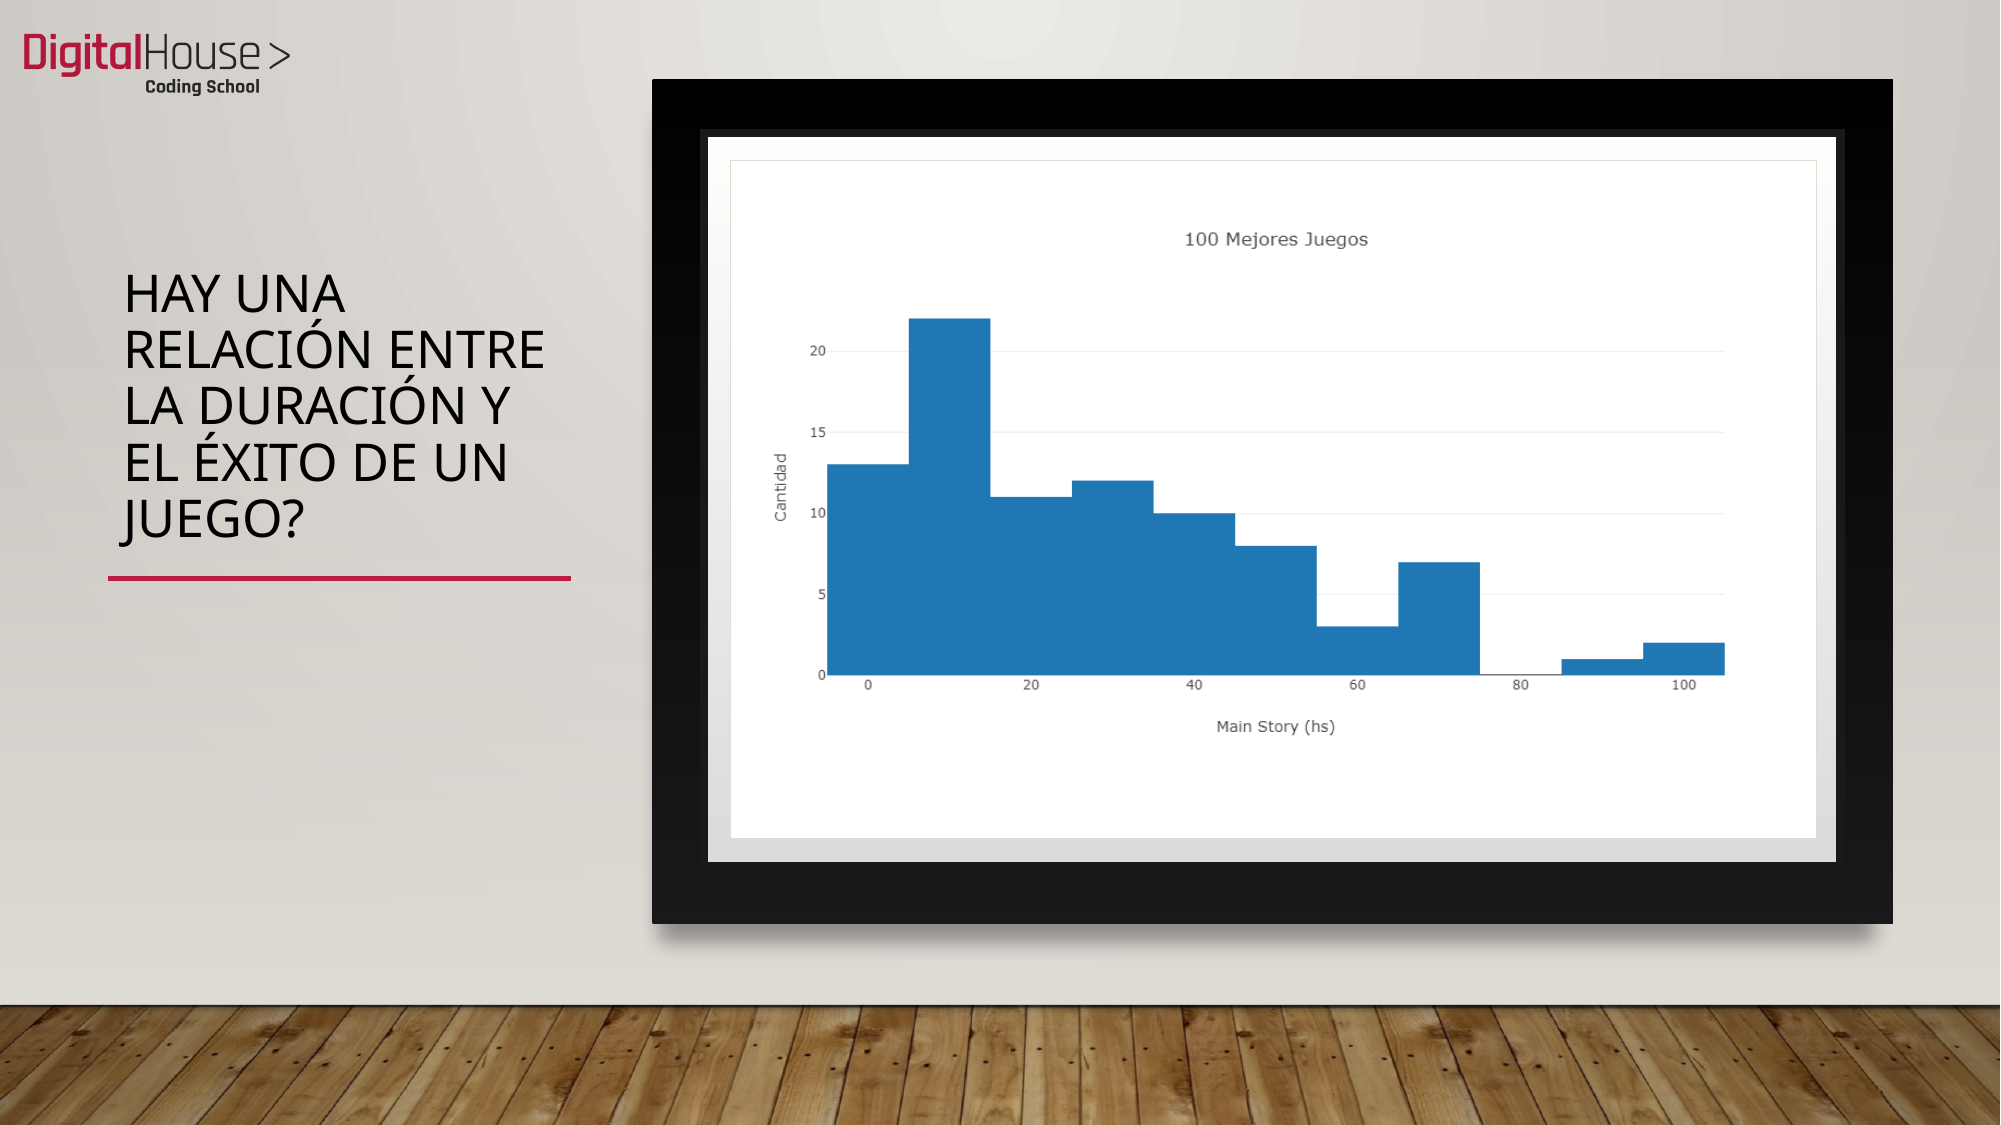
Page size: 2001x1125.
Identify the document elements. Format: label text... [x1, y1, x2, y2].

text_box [652, 78, 1894, 924]
text_box [0, 330, 2000, 1004]
text_box [0, 0, 2000, 330]
picture [749, 200, 1814, 769]
title Hay una relación entre la duración y el éxito de un juego? [108, 241, 572, 549]
picture [0, 1006, 2000, 1125]
picture [0, 0, 358, 133]
